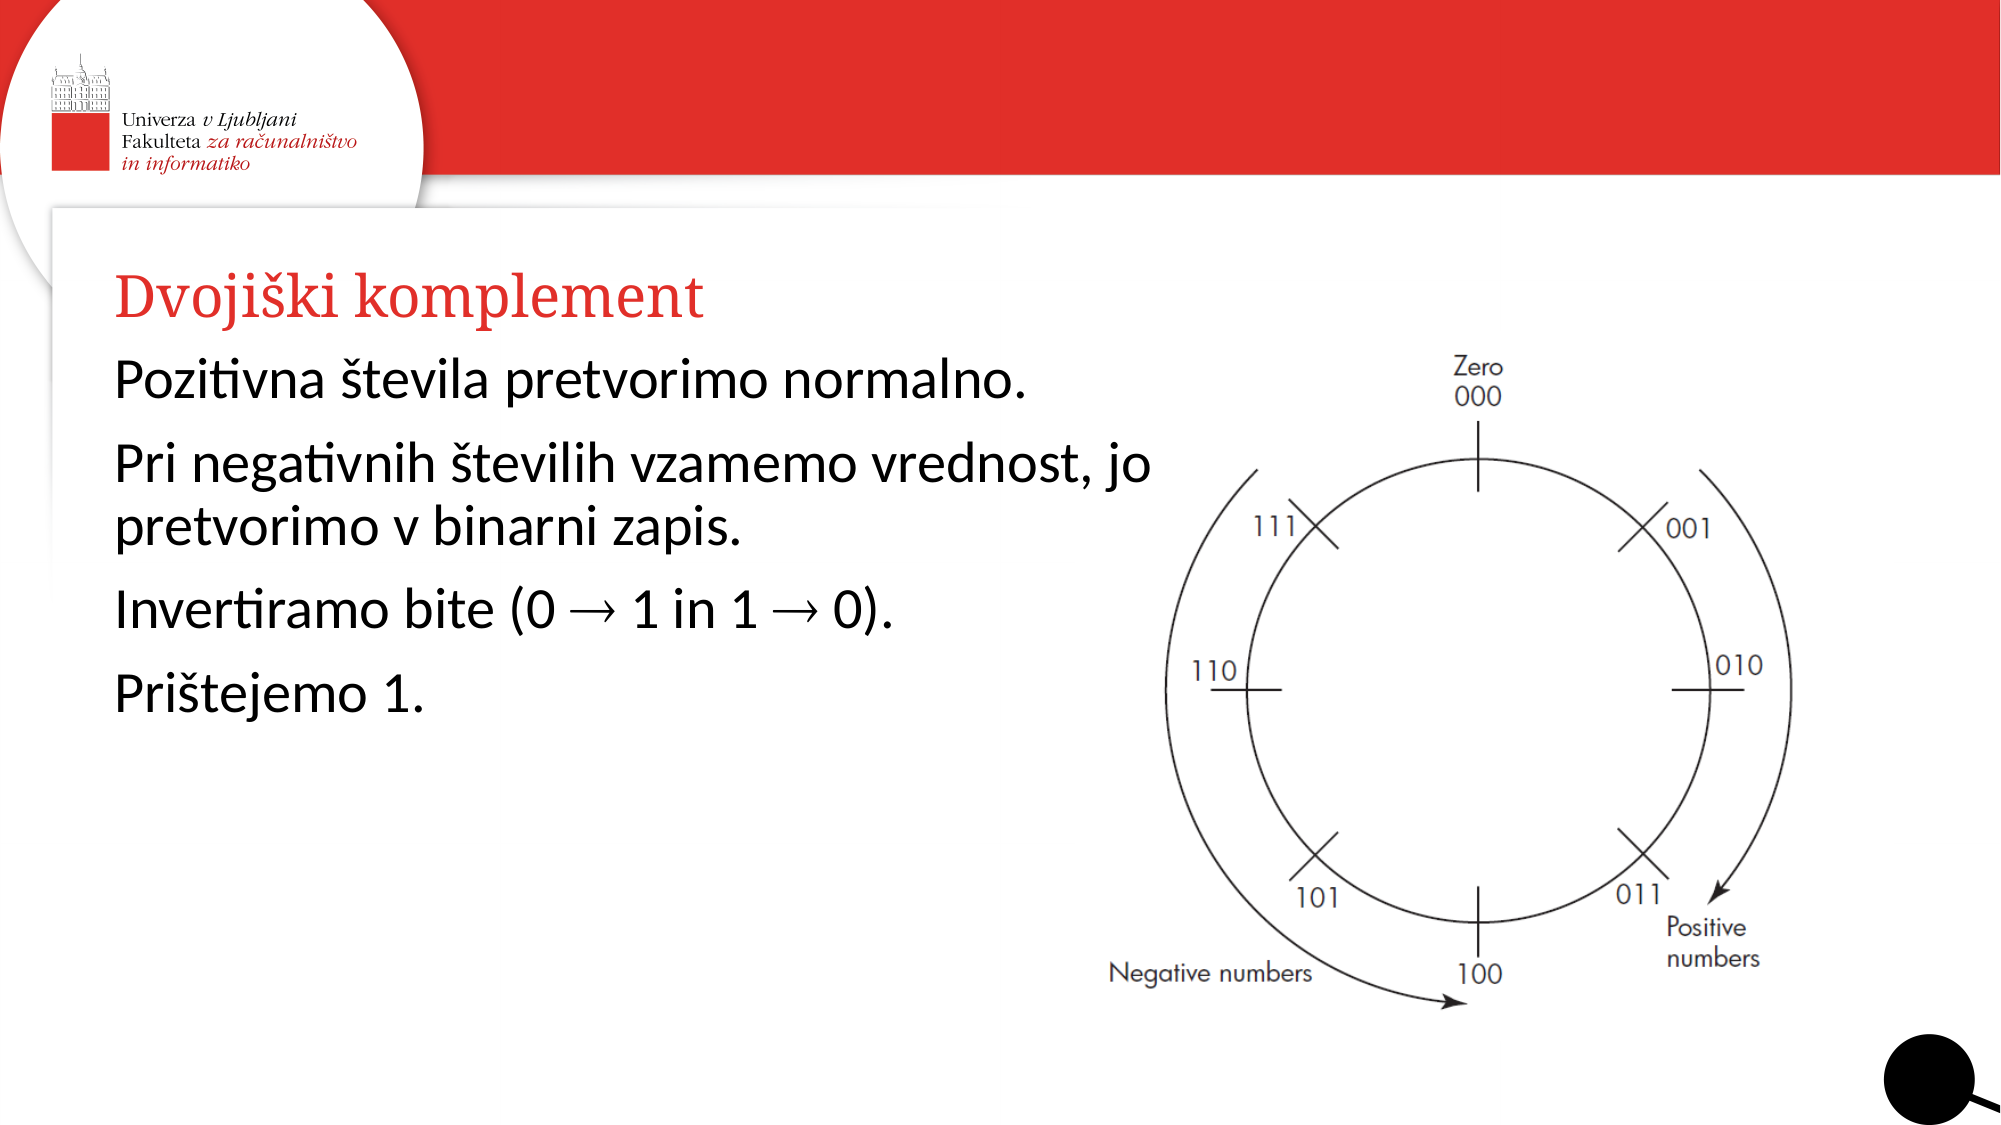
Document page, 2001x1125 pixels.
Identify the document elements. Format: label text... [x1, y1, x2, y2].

title Dvojiški komplement [99, 257, 1797, 340]
picture [0, 0, 2001, 1125]
list Pozitivna števila pretvorimo normalno. Pri negativnih številih vzamemo vrednost, jo pretvorimo v binarni zapis. Invertiramo bite (0  1 in 1  0). Prištejemo 1. [99, 340, 1075, 1032]
